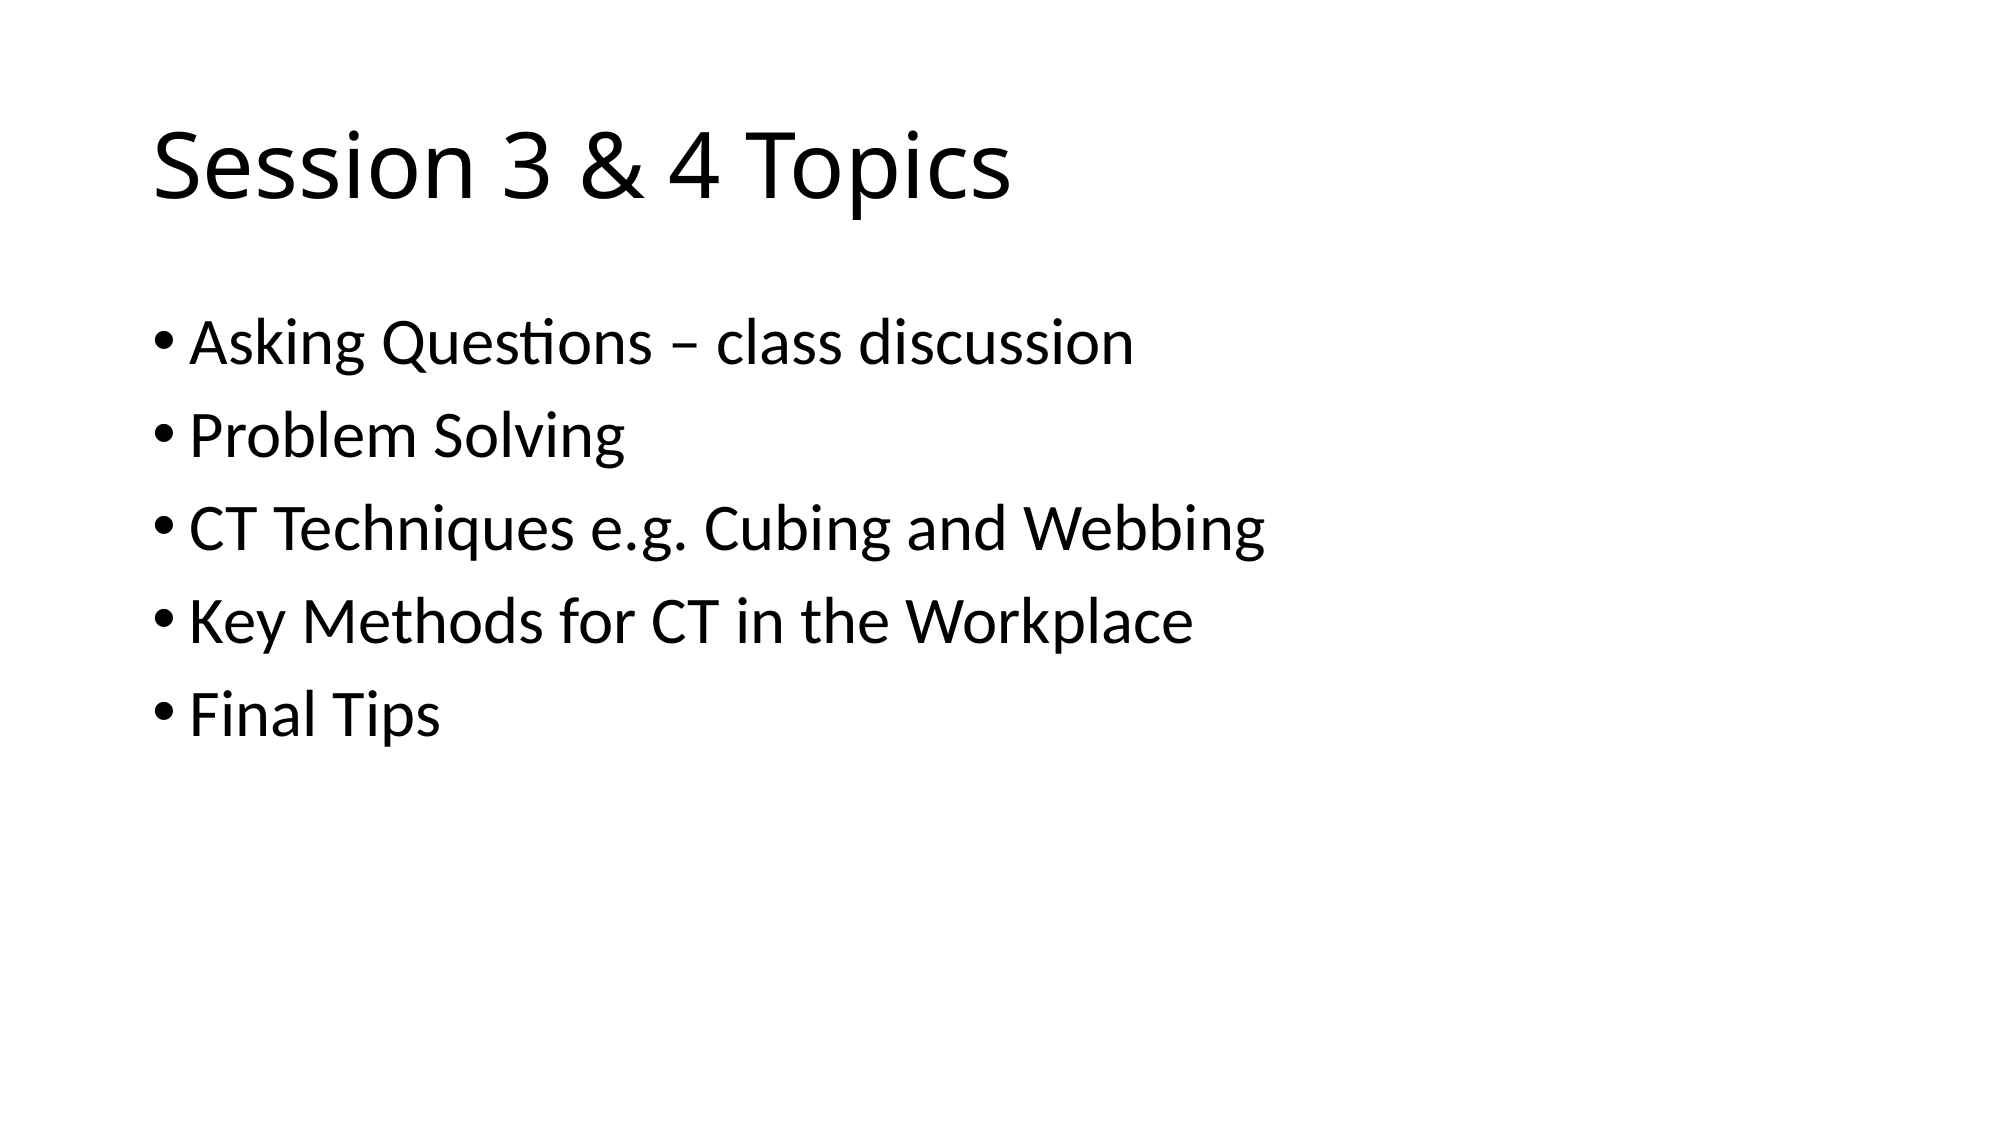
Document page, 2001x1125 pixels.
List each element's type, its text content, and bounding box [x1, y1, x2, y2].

list Asking Questions – class discussion Problem Solving CT Techniques e.g. Cubing and Webbing Key Methods for CT in the Workplace Final Tips [137, 299, 1863, 1014]
title Session 3 & 4 Topics [137, 59, 1863, 278]
